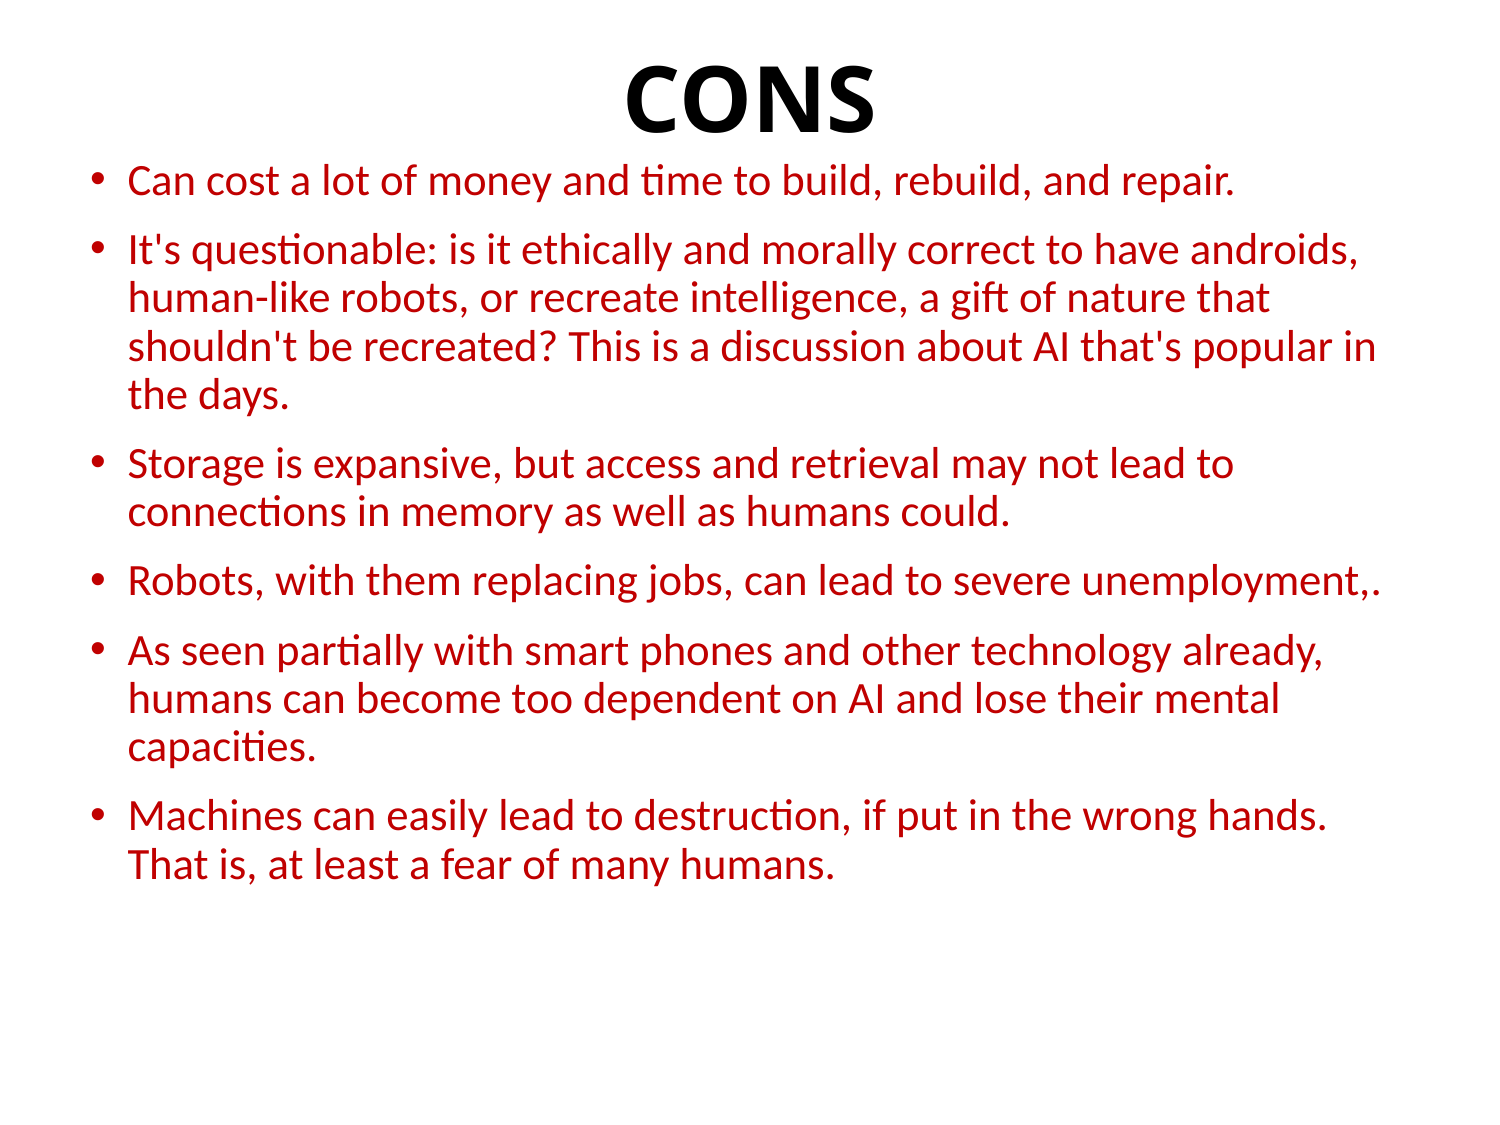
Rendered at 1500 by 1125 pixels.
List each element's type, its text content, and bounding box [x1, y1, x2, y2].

title CONS [75, 45, 1425, 149]
list Can cost a lot of money and time to build, rebuild, and repair. It's questionable: is it ethically and morally correct to have androids, human-like robots, or recreate intelligence, a gift of nature that shouldn't be recreated? This is a discussion about AI that's popular in the days. Storage is expansive, but access and retrieval may not lead to connections in memory as well as humans could. Robots, with them replacing jobs, can lead to severe unemployment,. As seen partially with smart phones and other technology already, humans can become too dependent on AI and lose their mental capacities. Machines can easily lead to destruction, if put in the wrong hands. That is, at least a fear of many humans. [75, 149, 1425, 1071]
